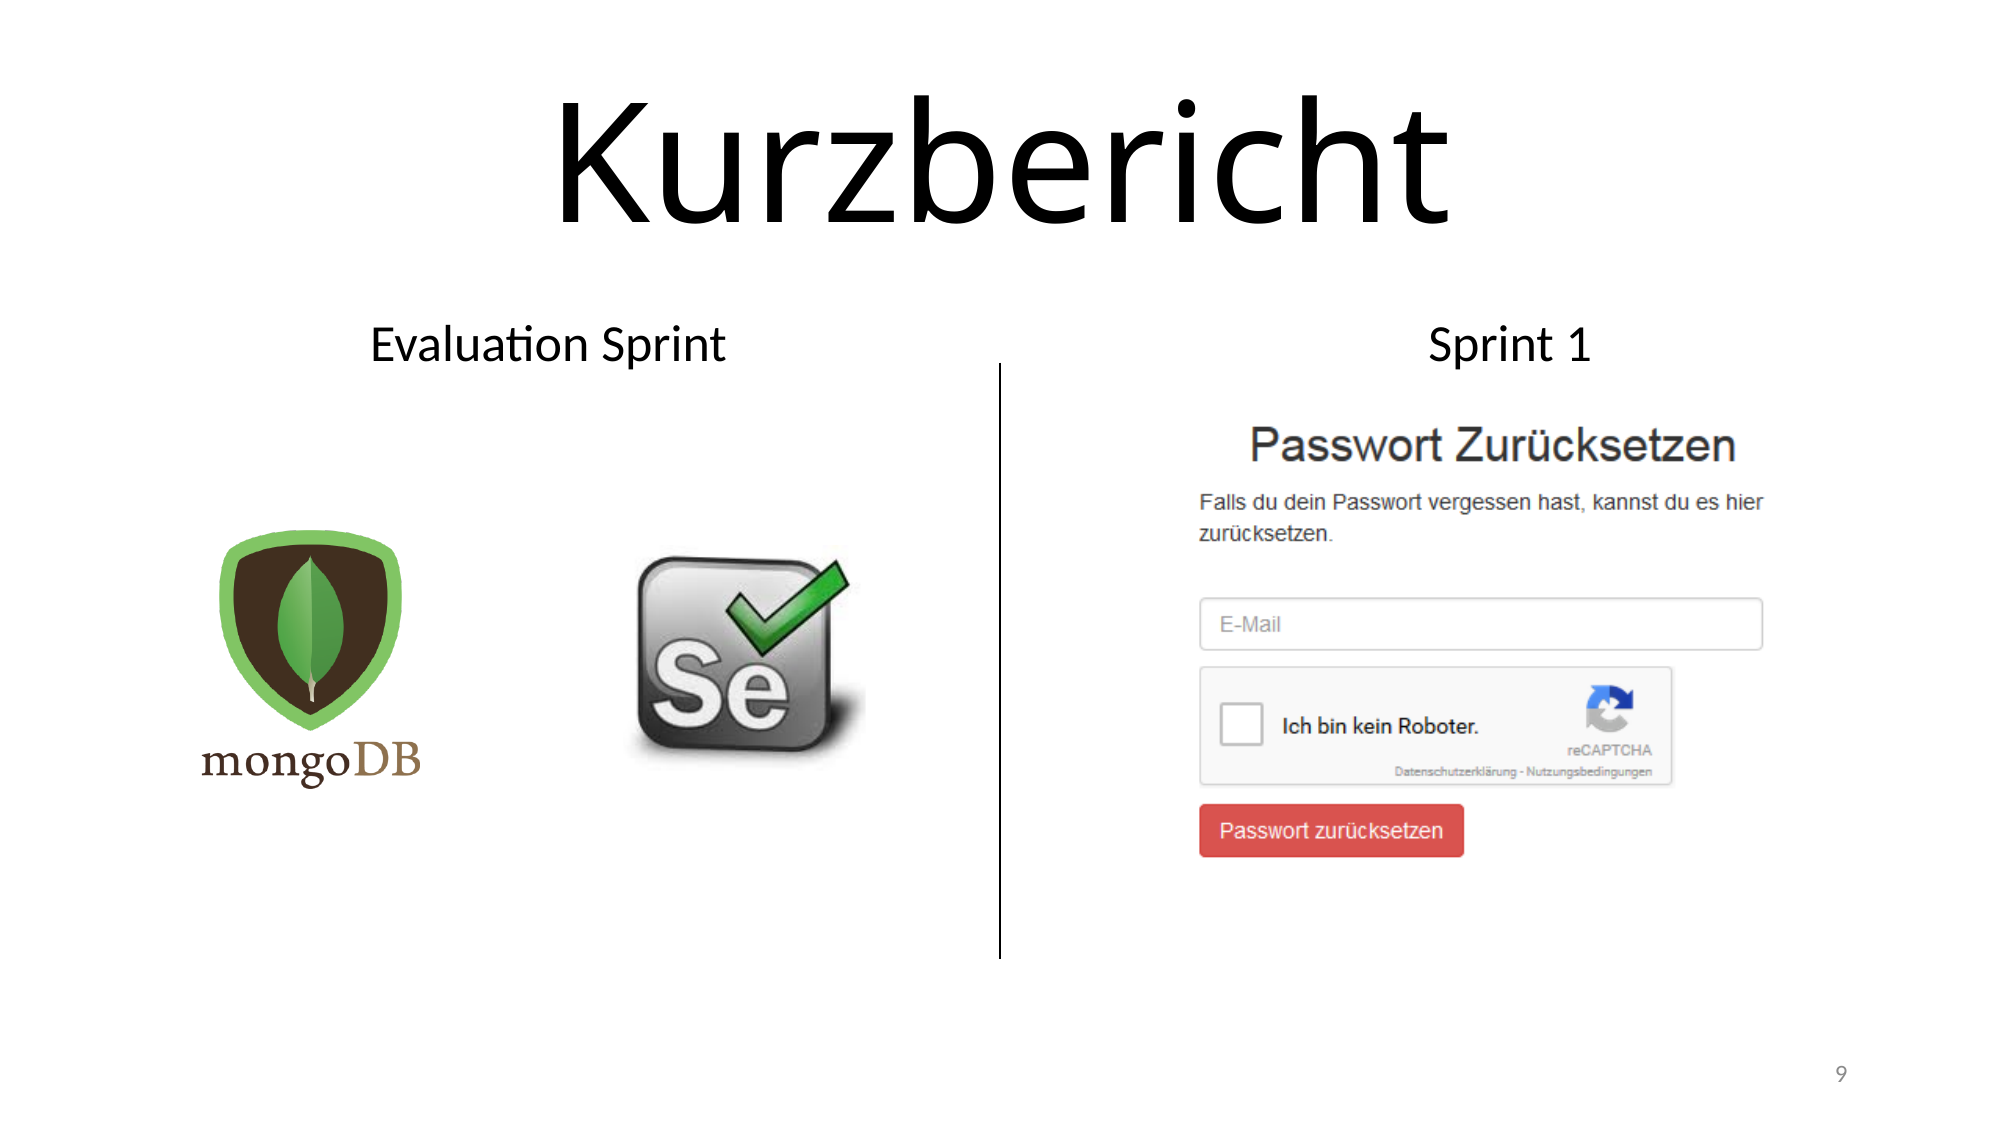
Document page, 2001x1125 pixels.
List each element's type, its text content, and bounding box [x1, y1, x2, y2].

picture [1101, 402, 1859, 918]
slide_number 9 [1412, 1042, 1863, 1103]
text_box Evaluation Sprint [355, 302, 743, 380]
title Kurzbericht [137, 59, 1863, 278]
picture [623, 545, 866, 775]
picture [167, 492, 454, 828]
text_box Sprint 1 [1413, 302, 1608, 380]
